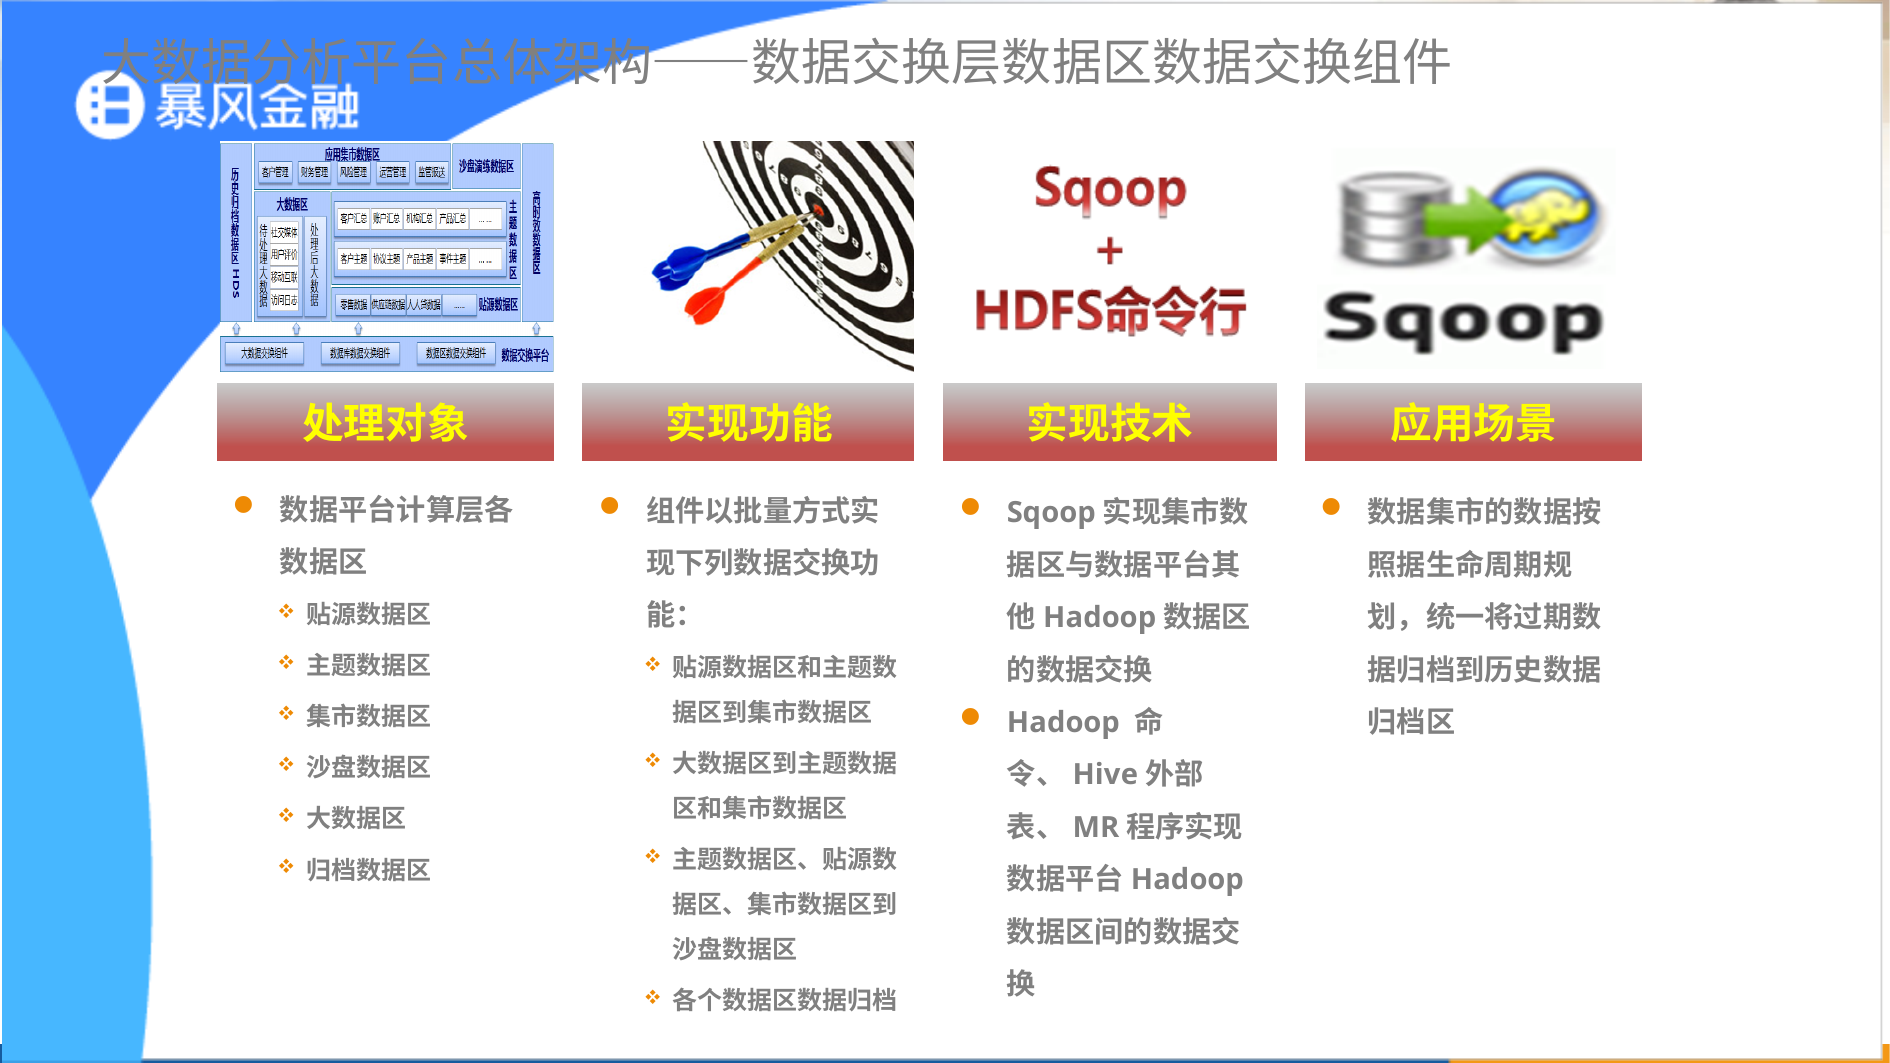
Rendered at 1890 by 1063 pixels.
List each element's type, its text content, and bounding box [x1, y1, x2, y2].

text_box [943, 383, 1278, 461]
text_box 数据集市的数据按照据生命周期规划，统一将过期数据归档到历史数据归档区 [1305, 468, 1640, 746]
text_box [217, 383, 555, 461]
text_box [582, 383, 915, 461]
picture [0, 0, 1890, 1063]
text_box 组件以批量方式实现下列数据交换功能： 贴源数据区和主题数据区到集市数据区 大数据区到主题数据区和集市数据区 主题数据区、贴源数据区、集市数据区到沙盘数据区 各个数据区数据归档 [584, 466, 921, 1022]
text_box 数据平台计算层各数据区 贴源数据区 主题数据区 集市数据区 沙盘数据区 大数据区 归档数据区 [217, 468, 554, 892]
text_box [1305, 383, 1643, 461]
text_box Sqoop实现集市数据区与数据平台其他Hadoop数据区的数据交换 Hadoop 命令、Hive外部表、MR程序实现数据平台Hadoop数据区间的数据交换 [944, 468, 1276, 1061]
title 大数据分析平台总体架构——数据交换层数据区数据交换组件 [87, 23, 1477, 85]
